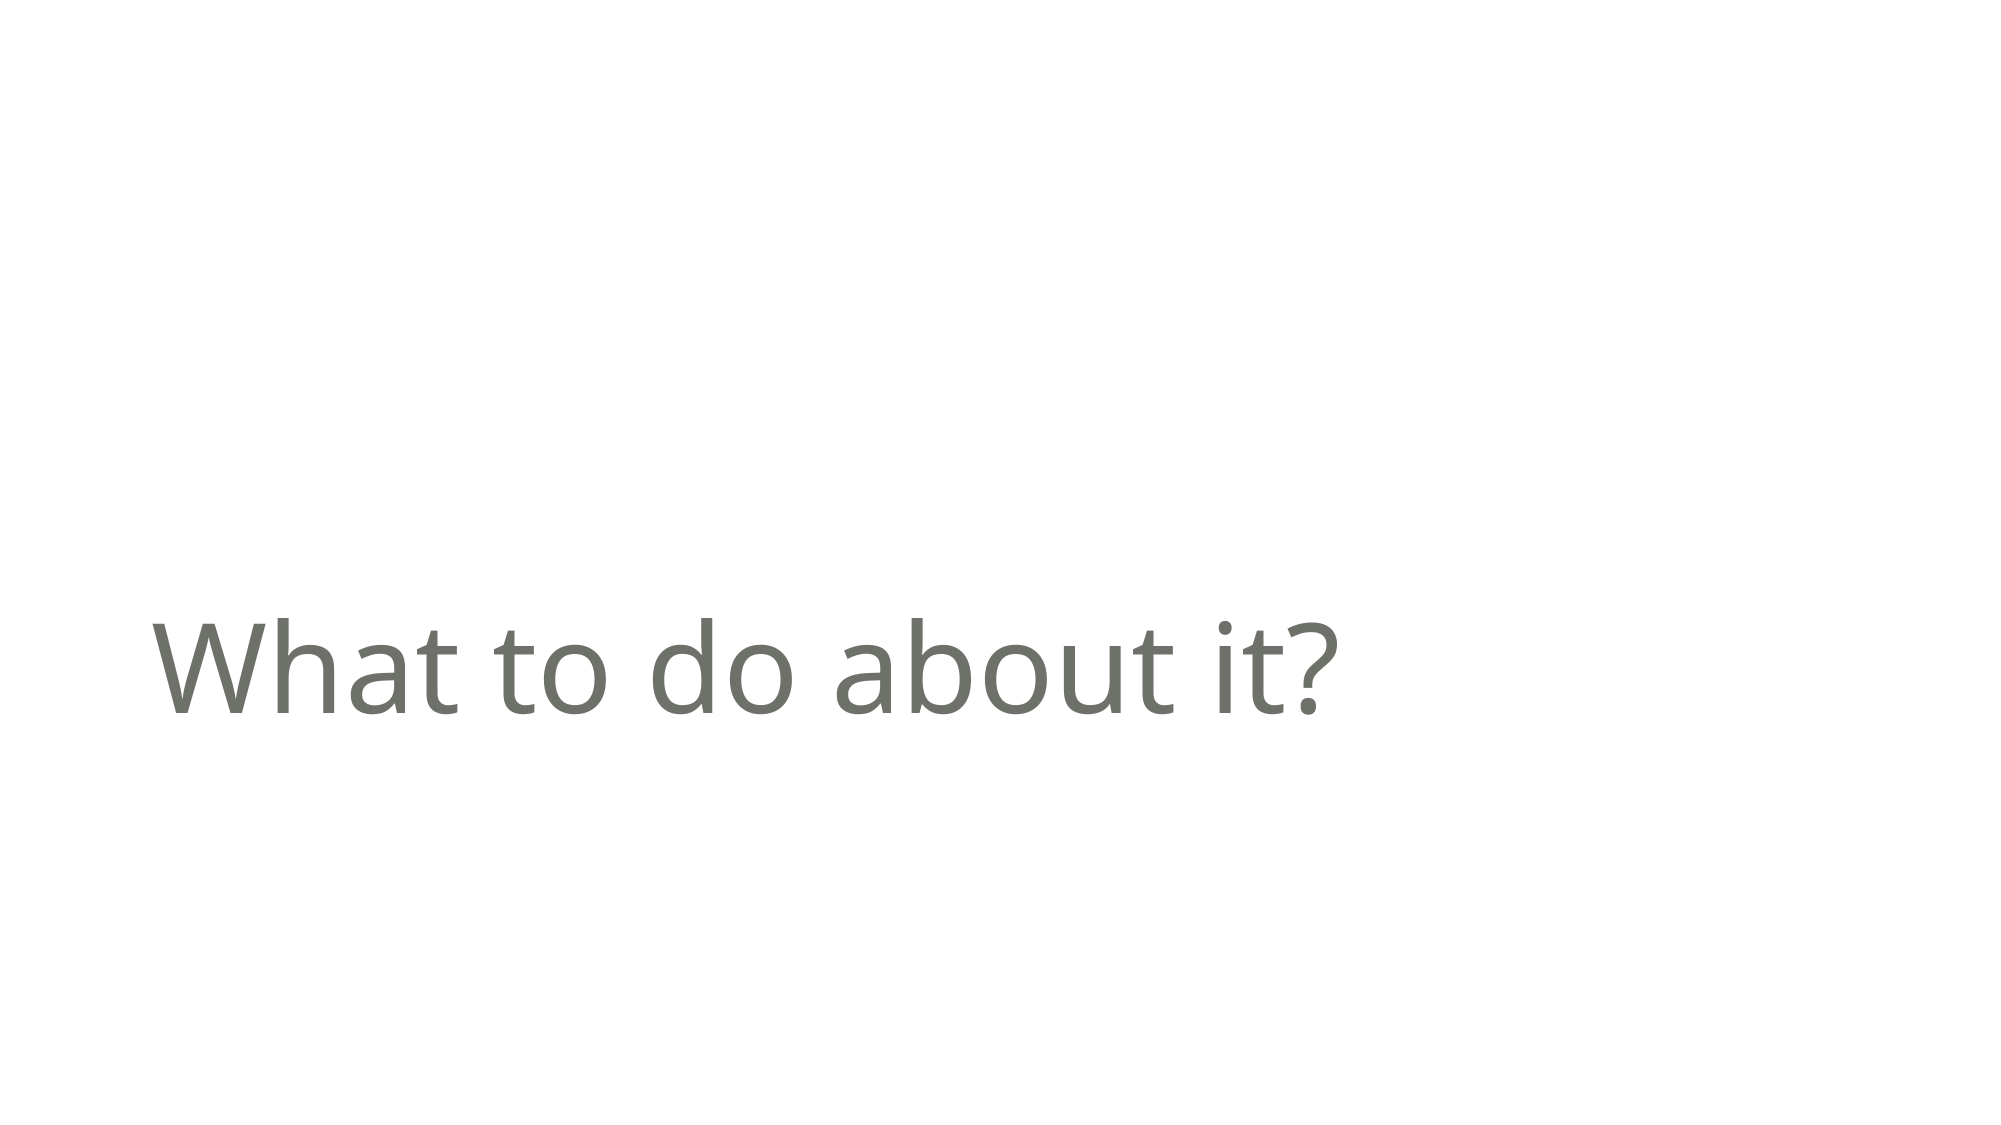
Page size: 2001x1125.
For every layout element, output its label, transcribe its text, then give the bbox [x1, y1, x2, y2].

title What to do about it? [136, 280, 1862, 749]
